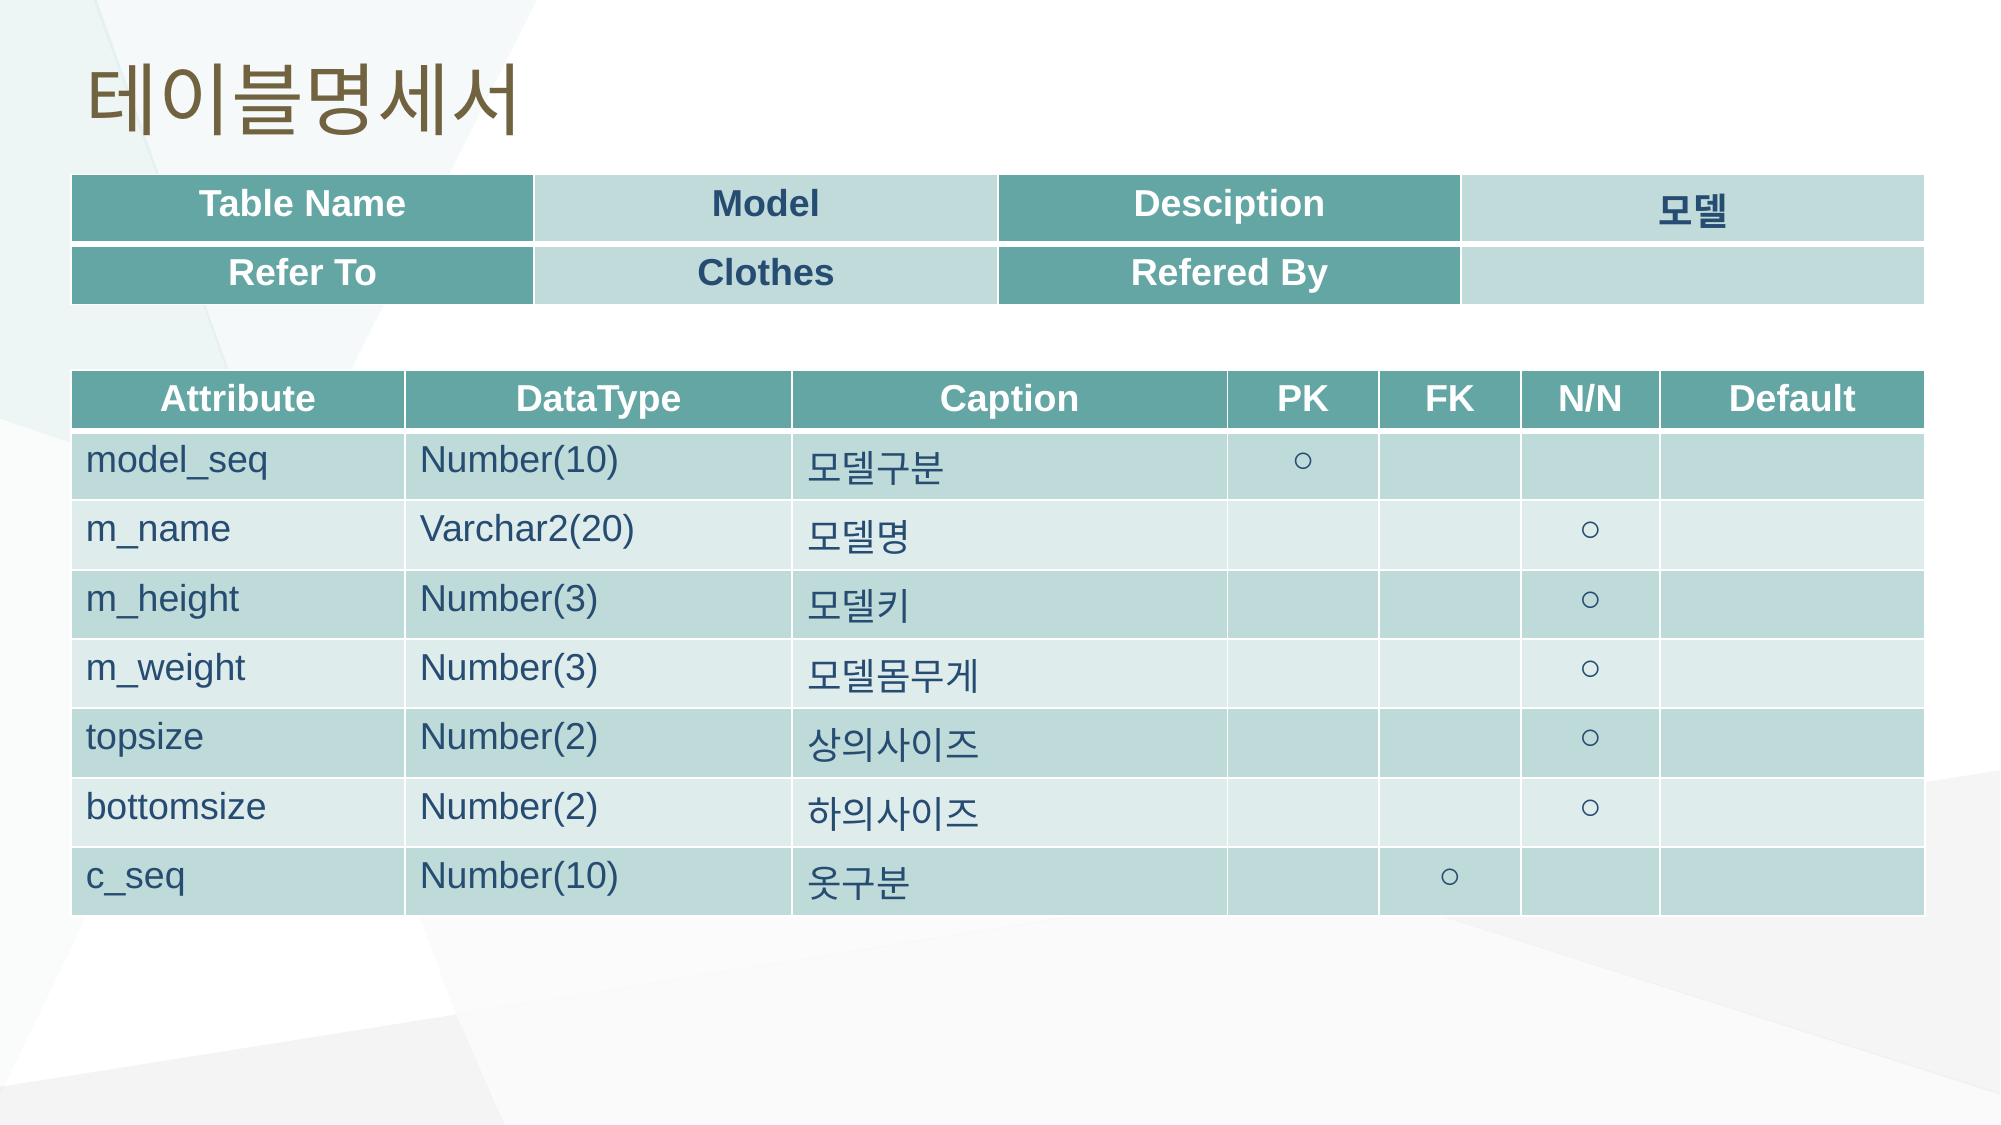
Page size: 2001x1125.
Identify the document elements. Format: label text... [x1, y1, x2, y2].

table_cell [1228, 709, 1378, 777]
table_cell 모델명 [793, 501, 1227, 569]
table_header Caption [793, 371, 1227, 428]
table_header Attribute [72, 371, 404, 428]
table_cell [1380, 779, 1520, 846]
table_cell ○ [1522, 571, 1659, 638]
title 테이블명세서 [70, 20, 1925, 174]
table_header Model [535, 175, 997, 241]
table_cell Number(3) [406, 640, 791, 707]
table_cell [1228, 848, 1378, 915]
table_cell 옷구분 [793, 848, 1227, 915]
table_cell bottomsize [72, 779, 404, 846]
table_cell ○ [1380, 848, 1520, 915]
table_cell ○ [1522, 709, 1659, 777]
table_cell Varchar2(20) [406, 501, 791, 569]
table_header Default [1661, 371, 1924, 428]
table_cell [1661, 848, 1924, 915]
table_cell m_weight [72, 640, 404, 707]
table_header PK [1228, 371, 1378, 428]
table_cell [1228, 501, 1378, 569]
table_cell [1661, 779, 1924, 846]
table_header Table Name [72, 175, 533, 241]
table_cell [1522, 848, 1659, 915]
table_cell m_name [72, 501, 404, 569]
table_header 모델 [1462, 175, 1924, 241]
table_cell ○ [1522, 779, 1659, 846]
table_cell [1228, 779, 1378, 846]
table_cell [1380, 571, 1520, 638]
table_cell ○ [1522, 501, 1659, 569]
table_cell 상의사이즈 [793, 709, 1227, 777]
table_header DataType [406, 371, 791, 428]
table_cell Number(2) [406, 779, 791, 846]
table_cell Number(10) [406, 434, 791, 499]
table_cell Number(3) [406, 571, 791, 638]
table_header Desciption [999, 175, 1460, 241]
table_cell c_seq [72, 848, 404, 915]
table_cell Number(10) [406, 848, 791, 915]
table_cell [1661, 434, 1924, 499]
table_cell Clothes [535, 247, 997, 304]
table_header FK [1380, 371, 1520, 428]
table_cell [1380, 501, 1520, 569]
table_cell m_height [72, 571, 404, 638]
table_cell [1661, 571, 1924, 638]
table_cell [1380, 434, 1520, 499]
table_header N/N [1522, 371, 1659, 428]
table_cell [1380, 709, 1520, 777]
table_cell [1228, 640, 1378, 707]
table_cell 하의사이즈 [793, 779, 1227, 846]
table_cell ○ [1228, 434, 1378, 499]
table_cell 모델키 [793, 571, 1227, 638]
table_cell [1661, 501, 1924, 569]
table_cell [1228, 571, 1378, 638]
table_cell 모델구분 [793, 434, 1227, 499]
table_cell ○ [1522, 640, 1659, 707]
table_cell Number(2) [406, 709, 791, 777]
table_cell [1522, 434, 1659, 499]
table_cell [1462, 247, 1924, 304]
table_cell [1661, 709, 1924, 777]
table_cell topsize [72, 709, 404, 777]
table_cell 모델몸무게 [793, 640, 1227, 707]
table_cell Refered By [999, 247, 1460, 304]
table_cell [1380, 640, 1520, 707]
table_cell [1661, 640, 1924, 707]
table_cell Refer To [72, 247, 533, 304]
table_cell model_seq [72, 434, 404, 499]
